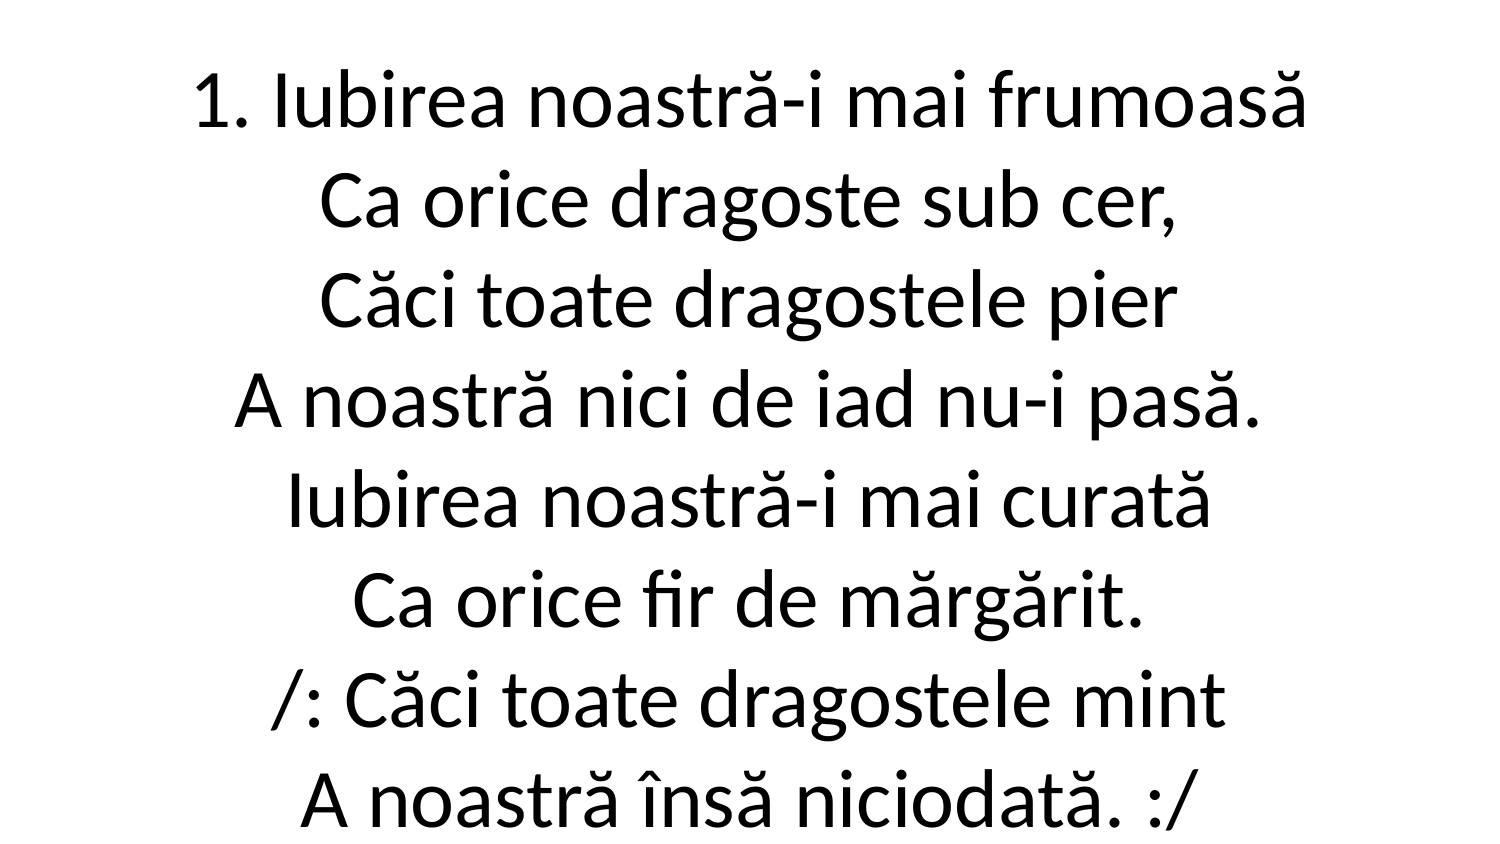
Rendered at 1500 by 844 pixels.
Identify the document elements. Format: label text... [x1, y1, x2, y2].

text_box 1. Iubirea noastră-i mai frumoasă Ca orice dragoste sub cer, Căci toate dragostele pier A noastră nici de iad nu-i pasă. Iubirea noastră-i mai curată Ca orice fir de mărgărit. /: Căci toate dragostele mint A noastră însă niciodată. :/ [174, 0, 1326, 844]
